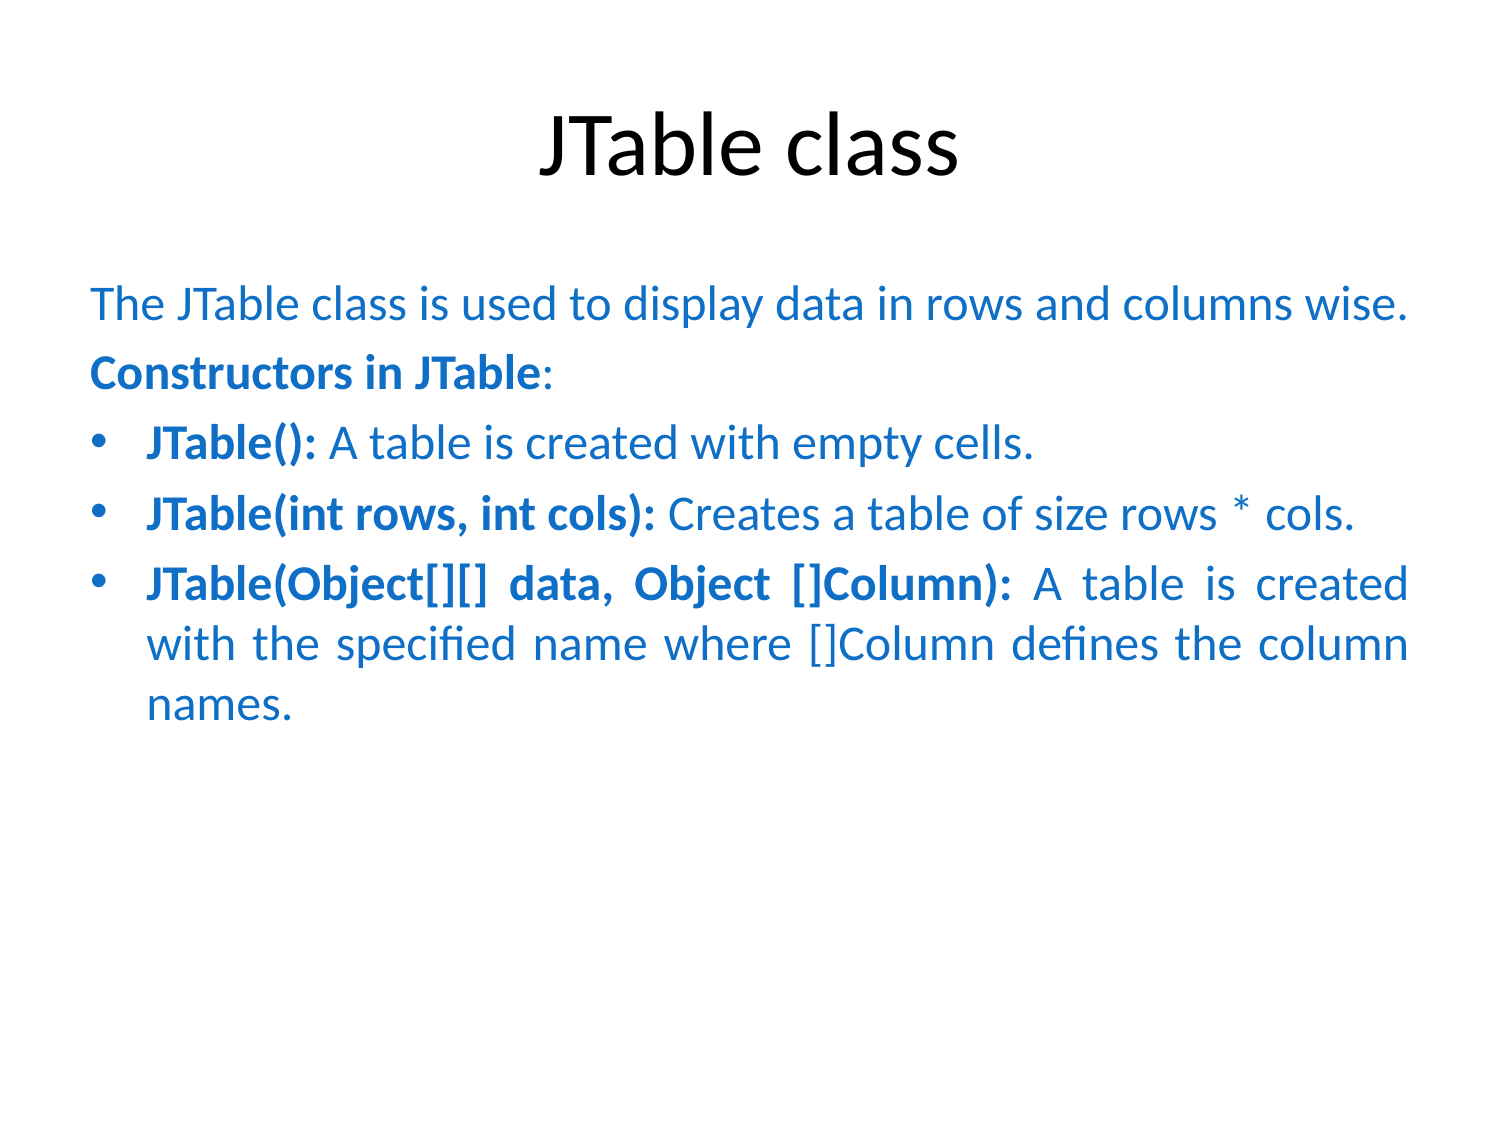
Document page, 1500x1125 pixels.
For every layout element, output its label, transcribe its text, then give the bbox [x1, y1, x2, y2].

title JTable class [75, 45, 1425, 233]
list The JTable class is used to display data in rows and columns wise. Constructors in JTable: JTable(): A table is created with empty cells. JTable(int rows, int cols): Creates a table of size rows * cols. JTable(Object[][] data, Object []Column): A table is created with the specified name where []Column defines the column names. [75, 262, 1425, 1005]
